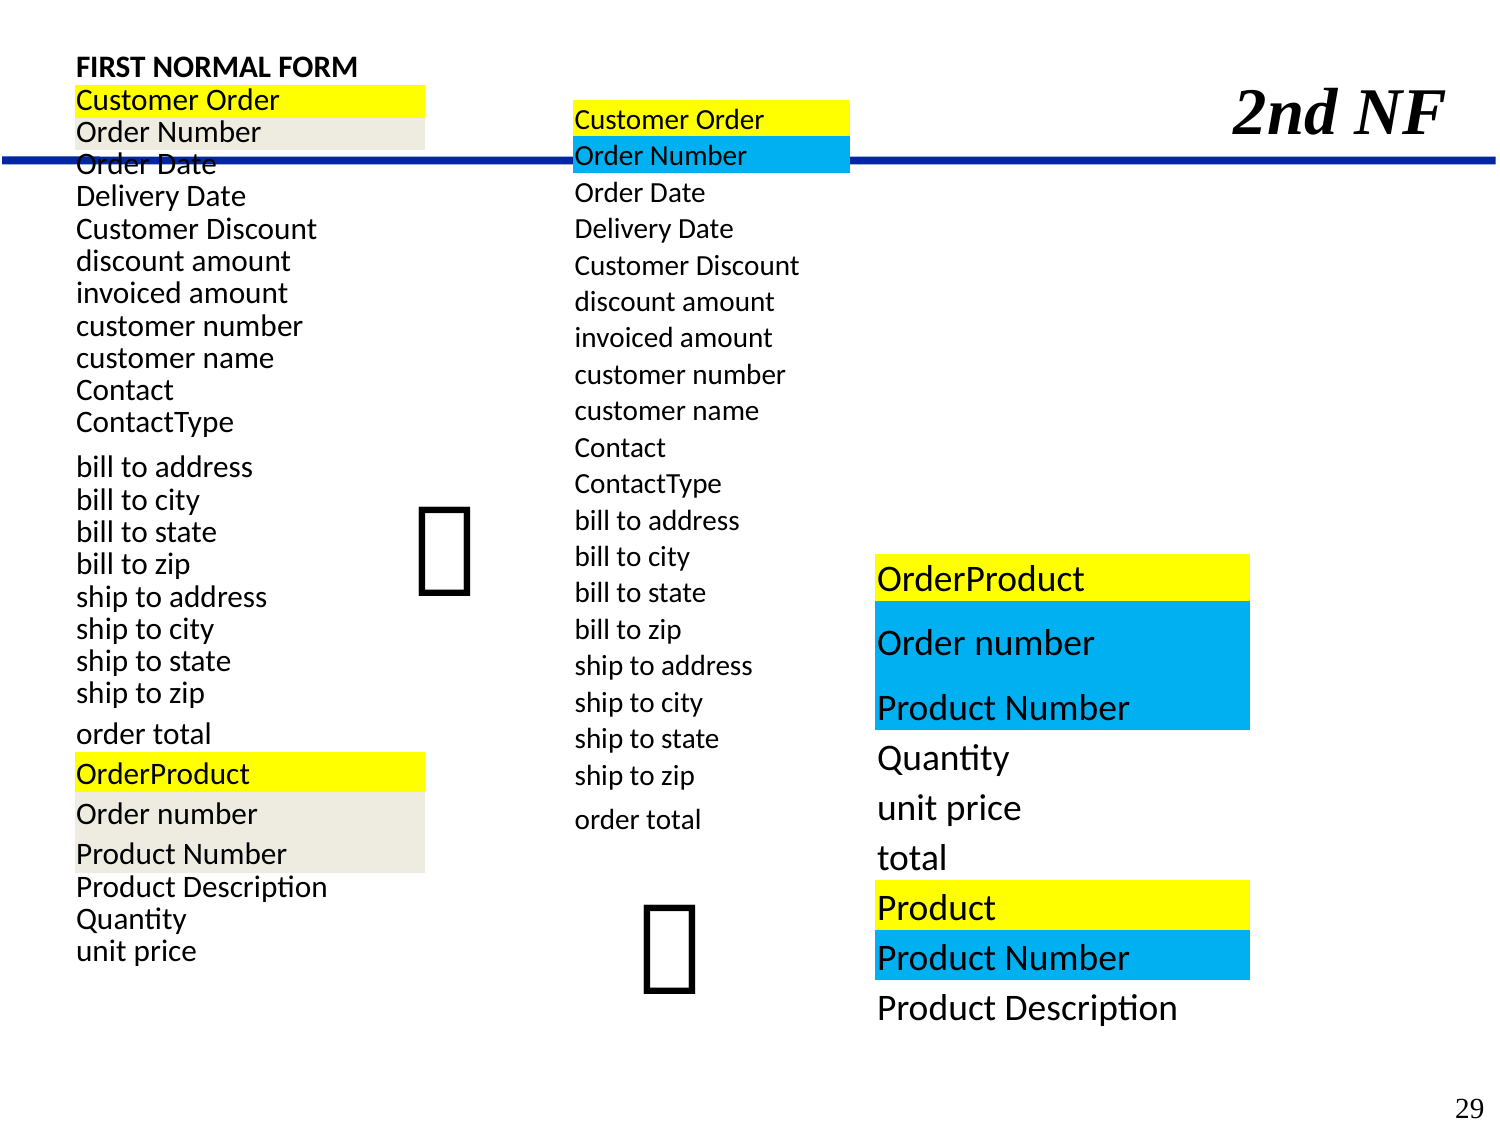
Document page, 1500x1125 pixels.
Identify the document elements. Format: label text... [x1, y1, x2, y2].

table_header OrderProduct [875, 554, 1250, 601]
table_cell Product Description [875, 980, 1250, 1030]
title 2nd NF [187, 6, 1463, 156]
table_cell ContactType [75, 408, 425, 441]
table_cell Product Number [75, 832, 425, 873]
table_cell ship to state [573, 719, 850, 756]
table_cell ship to address [75, 583, 392, 615]
table_cell bill to address [75, 441, 425, 486]
table_cell Order Date [75, 150, 425, 182]
table_cell Product Number [875, 930, 1250, 980]
table_cell bill to address [573, 501, 850, 537]
table_cell Contact [573, 428, 850, 464]
table_cell Order number [75, 792, 425, 832]
table_cell ship to city [75, 615, 425, 647]
table_cell Customer Discount [75, 215, 425, 247]
table_cell customer name [75, 344, 425, 376]
text_box  [617, 862, 723, 1028]
table_cell OrderProduct [75, 752, 425, 792]
text_box  [392, 464, 498, 630]
table_cell Order number [875, 601, 1250, 665]
table_cell unit price [75, 937, 425, 970]
table_cell customer number [573, 355, 850, 391]
table_header Customer Order [573, 100, 850, 136]
table_cell invoiced amount [573, 319, 850, 355]
table_cell Quantity [75, 905, 425, 937]
table_cell discount amount [573, 282, 850, 319]
table_cell order total [573, 792, 850, 837]
slide_number 29 [1186, 1088, 1500, 1125]
table_cell ship to zip [573, 756, 850, 792]
table_cell bill to zip [573, 610, 850, 647]
table_cell invoiced amount [75, 279, 425, 311]
table_cell ship to city [573, 683, 850, 719]
table_cell Order Number [75, 118, 425, 150]
table_cell Order Date [573, 173, 850, 209]
table_cell bill to city [573, 537, 850, 574]
table_cell customer name [573, 391, 850, 428]
table_cell Customer Discount [573, 246, 850, 282]
table_cell Quantity [875, 730, 1250, 780]
table_cell Product Description [75, 873, 425, 905]
table_cell unit price [875, 780, 1250, 830]
table_cell ContactType [573, 464, 850, 501]
table_cell discount amount [75, 247, 425, 279]
table_cell total [875, 830, 1250, 880]
table_cell bill to city [75, 486, 392, 518]
table_cell Order Number [573, 136, 850, 173]
table_cell bill to zip [75, 550, 392, 583]
table_cell Customer Order [75, 85, 425, 118]
table_cell Delivery Date [573, 209, 850, 246]
table_cell ship to zip [75, 679, 425, 712]
table_header FIRST NORMAL FORM [75, 53, 425, 85]
table_cell order total [75, 712, 425, 752]
table_cell Contact [75, 376, 425, 408]
table_cell Product [875, 880, 1250, 930]
table_cell ship to state [75, 647, 425, 679]
table_cell bill to state [75, 518, 392, 550]
table_cell ship to address [573, 647, 850, 683]
table_cell customer number [75, 311, 425, 344]
table_cell Product Number [875, 665, 1250, 730]
table_cell Delivery Date [75, 182, 425, 215]
table_cell bill to state [573, 574, 850, 610]
